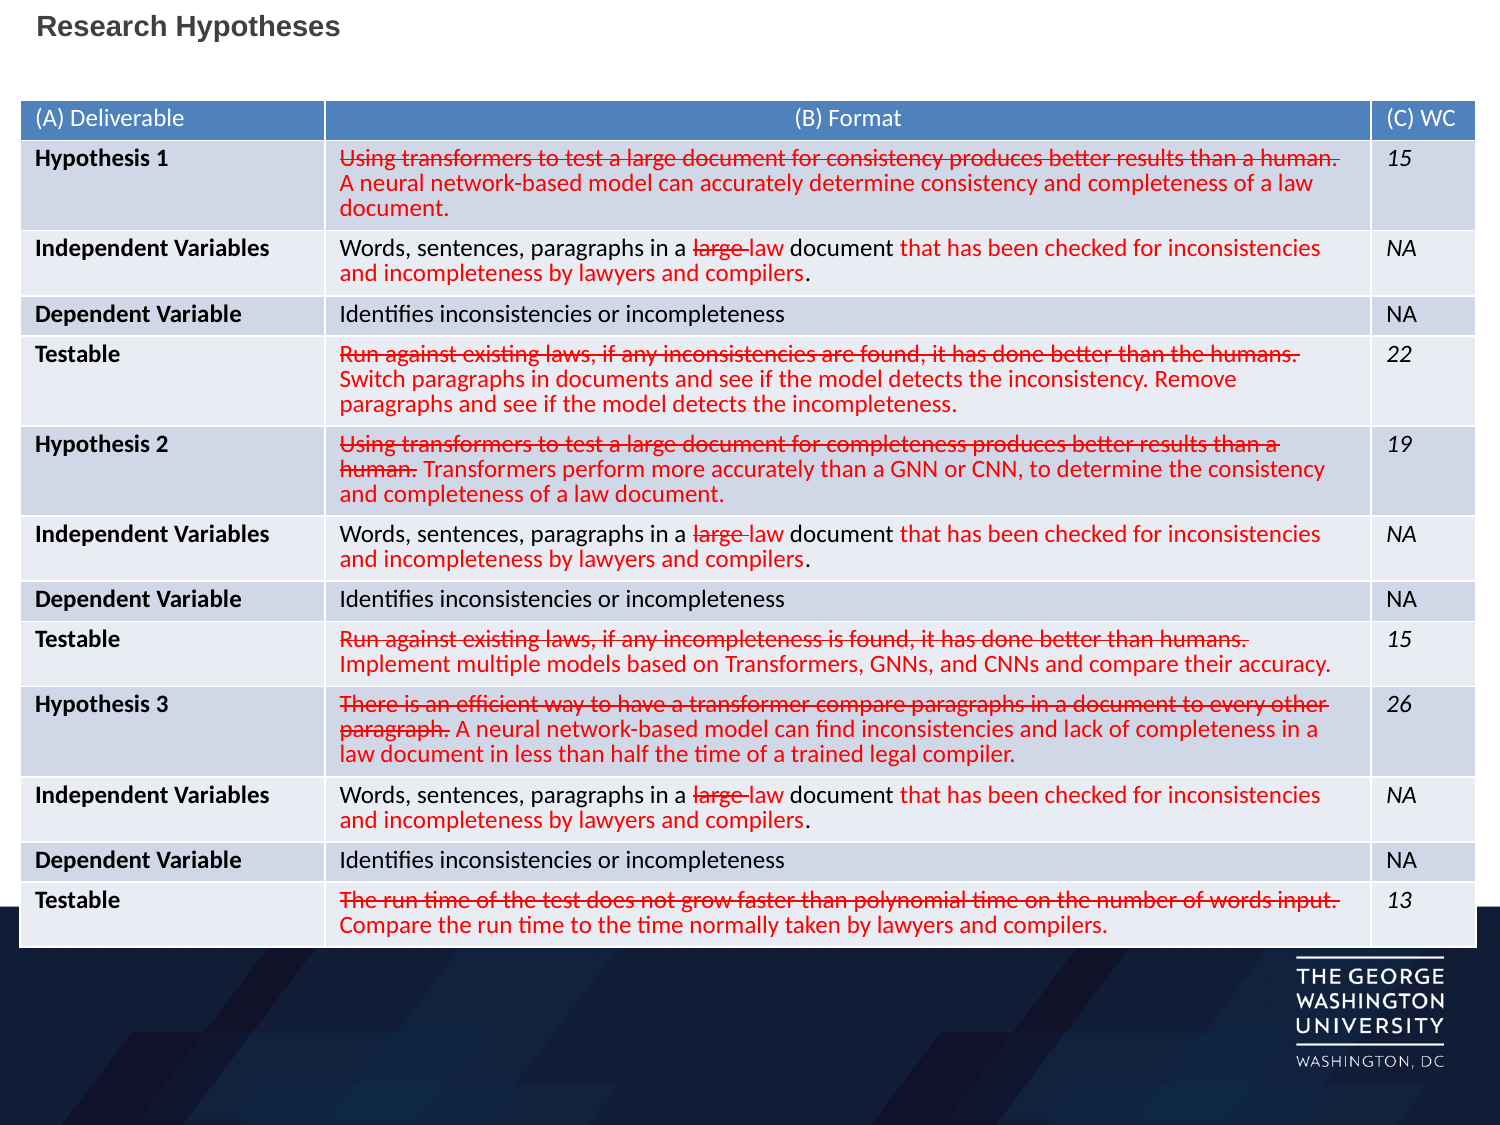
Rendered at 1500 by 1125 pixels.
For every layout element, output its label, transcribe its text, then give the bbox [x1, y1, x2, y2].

table_cell There is an efficient way to have a transformer compare paragraphs in a document to every other paragraph. A neural network-based model can find inconsistencies and lack of completeness in a law document in less than half the time of a trained legal compiler. [326, 687, 1370, 776]
table_cell Using transformers to test a large document for completeness produces better results than a human. Transformers perform more accurately than a GNN or CNN, to determine the consistency and completeness of a law document. [326, 427, 1370, 515]
table_cell Independent Variables [21, 778, 324, 841]
table_cell Words, sentences, paragraphs in a large law document that has been checked for inconsistencies and incompleteness by lawyers and compilers. [326, 231, 1370, 295]
table_cell Words, sentences, paragraphs in a large law document that has been checked for inconsistencies and incompleteness by lawyers and compilers. [326, 778, 1370, 841]
table_header (A) Deliverable [21, 102, 324, 140]
table_cell 22 [1372, 337, 1475, 425]
text_box Research Hypotheses [21, 0, 1294, 102]
table_cell 26 [1372, 687, 1475, 776]
table_cell Identifies inconsistencies or incompleteness [326, 843, 1370, 881]
table_cell NA [1372, 517, 1475, 580]
table_cell Dependent Variable [21, 297, 324, 335]
table_header (C) WC [1372, 101, 1475, 140]
table_cell NA [1372, 297, 1475, 335]
table_cell Identifies inconsistencies or incompleteness [326, 297, 1370, 335]
table_cell Independent Variables [21, 231, 324, 295]
table_cell Run against existing laws, if any inconsistencies are found, it has done better than the humans. Switch paragraphs in documents and see if the model detects the inconsistency. Remove paragraphs and see if the model detects the incompleteness. [326, 337, 1370, 425]
table_cell NA [1372, 778, 1475, 841]
table_header (B) Format [326, 101, 1370, 140]
table_cell 15 [1372, 141, 1475, 230]
table_cell Dependent Variable [21, 582, 324, 621]
table_cell Testable [21, 337, 324, 425]
table_cell Identifies inconsistencies or incompleteness [326, 582, 1370, 621]
table_cell 19 [1372, 427, 1475, 515]
table_cell Hypothesis 2 [21, 427, 324, 515]
table_cell Testable [21, 622, 324, 686]
table_cell 13 [1372, 883, 1475, 946]
table_cell Words, sentences, paragraphs in a large law document that has been checked for inconsistencies and incompleteness by lawyers and compilers. [326, 517, 1370, 580]
table_cell The run time of the test does not grow faster than polynomial time on the number of words input. Compare the run time to the time normally taken by lawyers and compilers. [326, 883, 1370, 946]
table_cell 15 [1372, 622, 1475, 686]
table_cell Testable [21, 883, 324, 946]
table_cell Dependent Variable [21, 843, 324, 881]
table_cell NA [1372, 231, 1475, 295]
table_cell Using transformers to test a large document for consistency produces better results than a human. A neural network-based model can accurately determine consistency and completeness of a law document. [326, 141, 1370, 230]
picture [0, 0, 1500, 1125]
table_cell Independent Variables [21, 517, 324, 580]
table_cell Hypothesis 1 [21, 141, 324, 230]
table_cell NA [1372, 582, 1475, 621]
table_cell Run against existing laws, if any incompleteness is found, it has done better than humans. Implement multiple models based on Transformers, GNNs, and CNNs and compare their accuracy. [326, 622, 1370, 686]
table_cell NA [1372, 843, 1475, 881]
table_cell Hypothesis 3 [21, 687, 324, 776]
